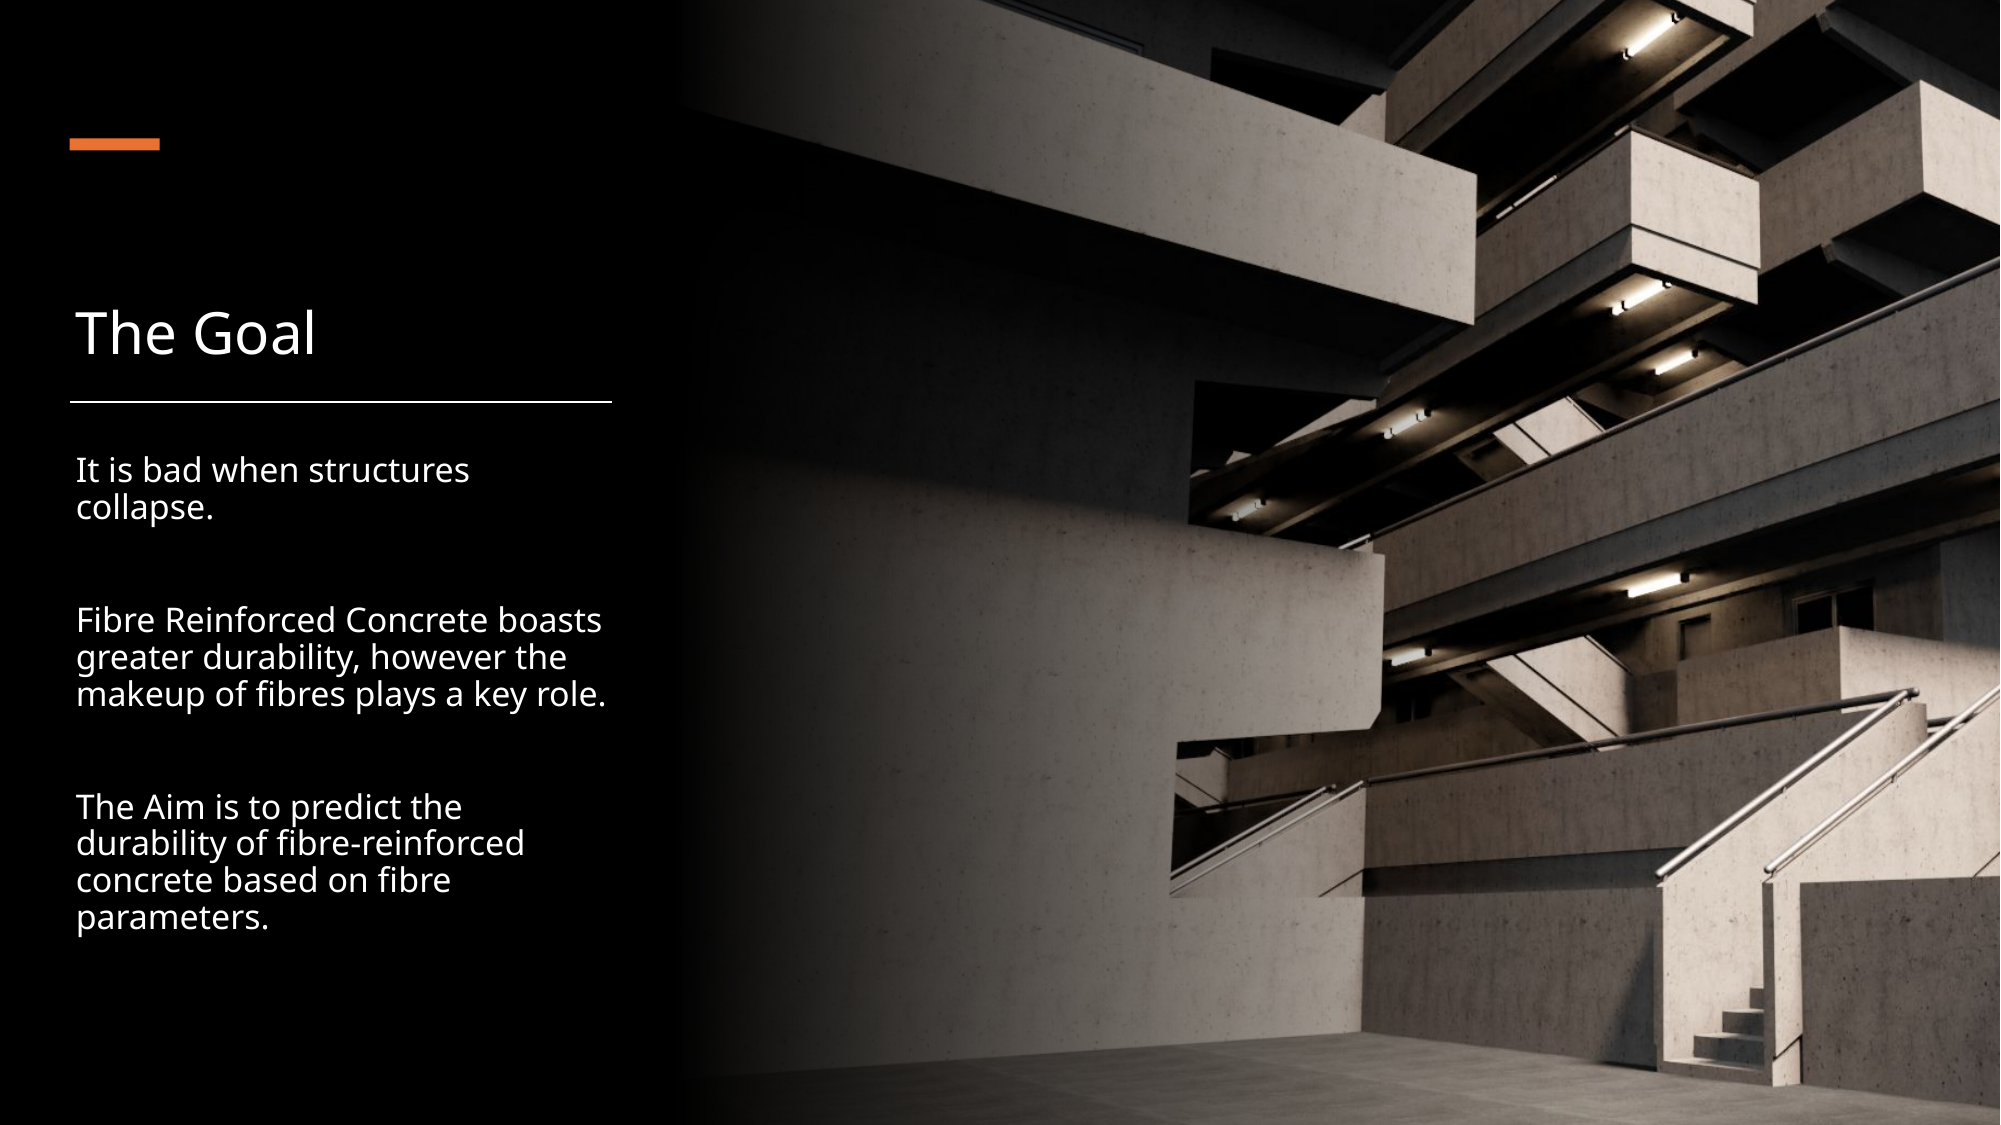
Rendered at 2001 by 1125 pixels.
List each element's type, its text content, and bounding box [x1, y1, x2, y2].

text_box [69, 399, 613, 404]
text_box [68, 137, 161, 152]
picture [652, 0, 2000, 1125]
text_box [0, 0, 652, 1125]
title The Goal [60, 190, 625, 375]
list It is bad when structures collapse. Fibre Reinforced Concrete boasts greater durability, however the makeup of fibres plays a key role. The Aim is to predict the durability of fibre-reinforced concrete based on fibre parameters. [60, 445, 625, 972]
